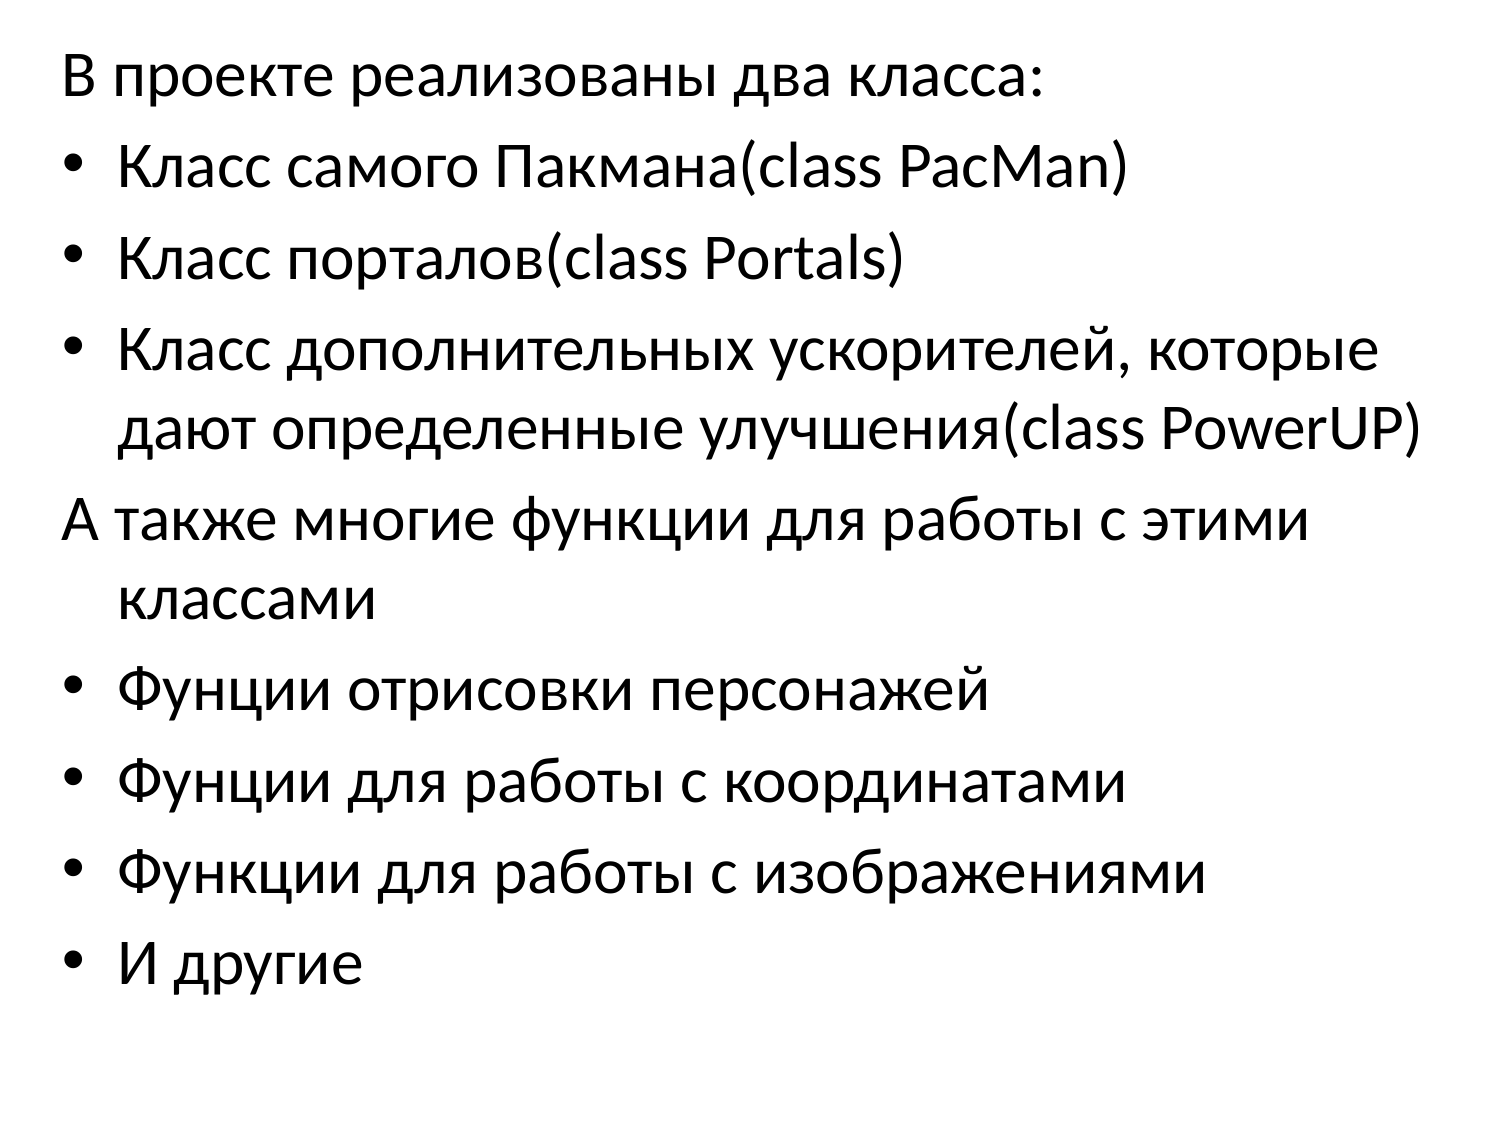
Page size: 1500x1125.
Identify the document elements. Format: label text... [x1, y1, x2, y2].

list В проекте реализованы два класса: Класс самого Пакмана(class PacMan) Класс порталов(class Portals) Класс дополнительных ускорителей, которые дают определенные улучшения(class PowerUP) А также многие функции для работы с этими классами Фунции отрисовки персонажей Фунции для работы с координатами Функции для работы с изображениями И другие [46, 23, 1465, 1076]
